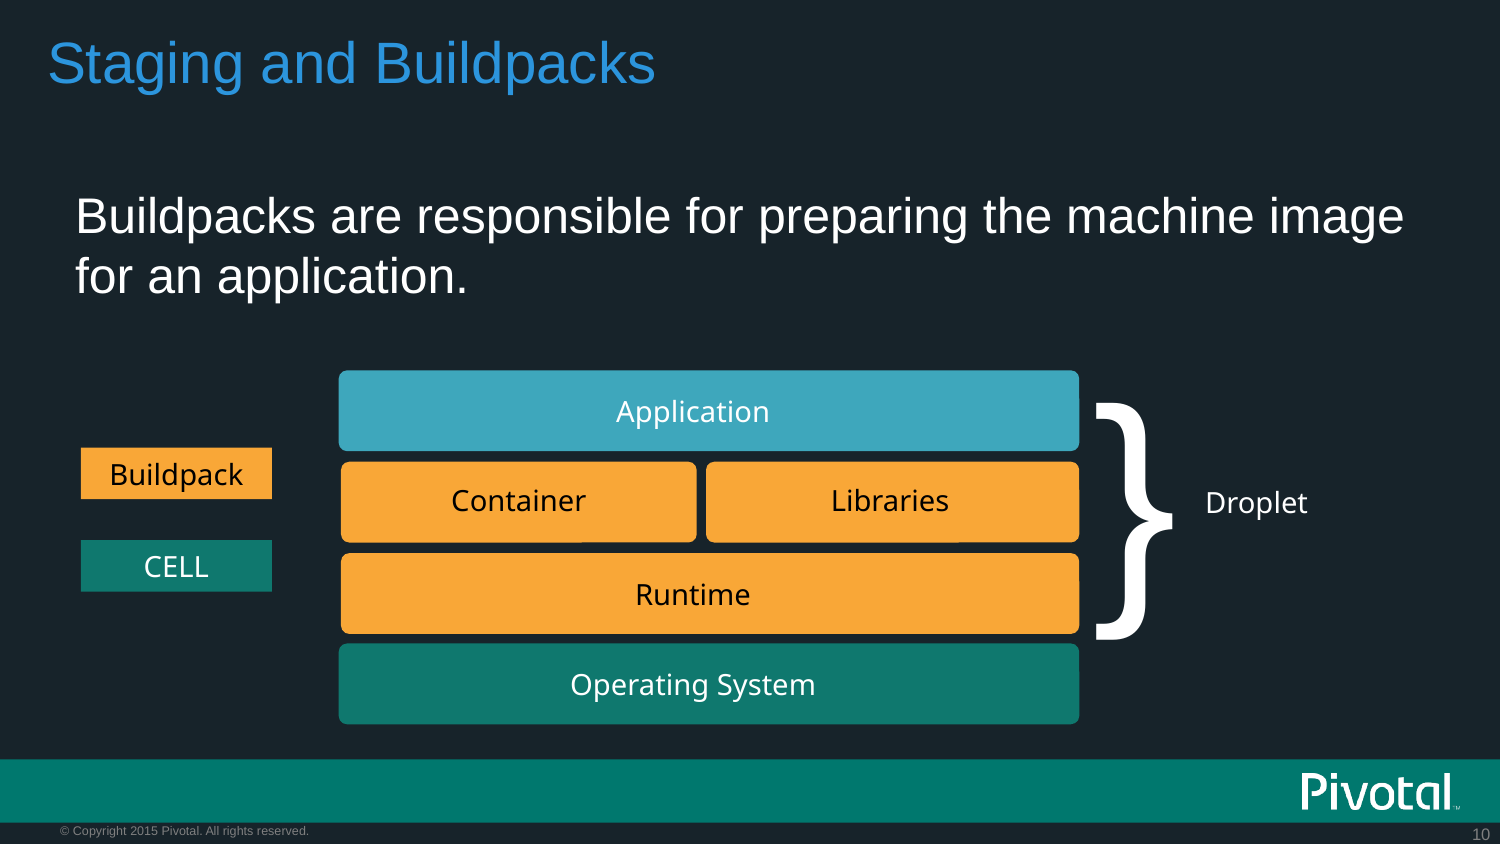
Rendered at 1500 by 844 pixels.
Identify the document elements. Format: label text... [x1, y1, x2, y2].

text_box Staging and Buildpacks [32, 25, 1413, 128]
text_box Droplet [1196, 476, 1317, 528]
text_box [706, 461, 1080, 543]
text_box } [1084, 324, 1187, 647]
text_box Libraries [822, 473, 958, 526]
text_box Operating System [561, 658, 825, 710]
text_box Runtime [626, 567, 760, 620]
text_box Buildpacks are responsible for preparing the machine image for an application. [60, 176, 1440, 739]
picture [1302, 773, 1460, 810]
text_box CELL [80, 540, 272, 592]
text_box [340, 553, 1080, 634]
text_box Container [442, 473, 595, 526]
text_box [338, 370, 1080, 452]
text_box [340, 461, 697, 543]
text_box [338, 643, 1080, 725]
text_box Buildpack [80, 447, 272, 500]
text_box Application [607, 384, 779, 437]
